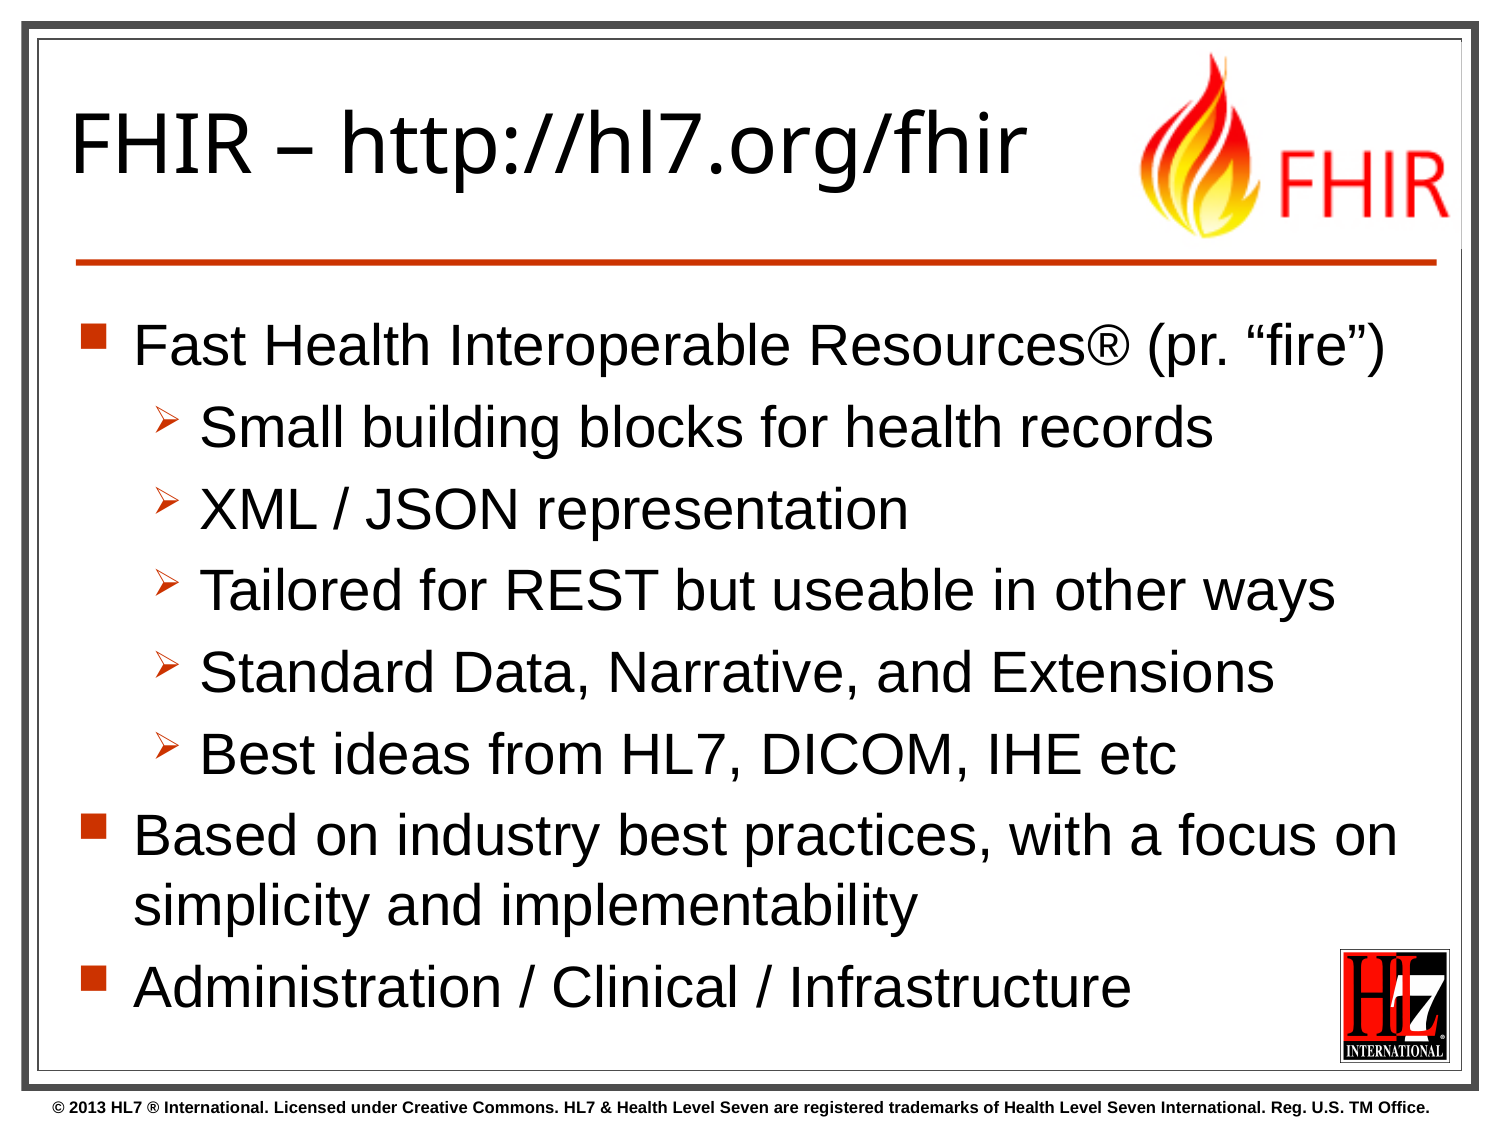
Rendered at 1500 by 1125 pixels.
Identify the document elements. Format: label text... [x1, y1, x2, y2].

title FHIR – http://hl7.org/fhir [53, 54, 1128, 244]
picture [1340, 949, 1450, 1063]
picture [1128, 42, 1462, 249]
list Fast Health Interoperable Resources® (pr. “fire”) Small building blocks for health records XML / JSON representation Tailored for REST but useable in other ways Standard Data, Narrative, and Extensions Best ideas from HL7, DICOM, IHE etc Based on industry best practices, with a focus on simplicity and implementability Administration / Clinical / Infrastructure [62, 299, 1438, 1035]
